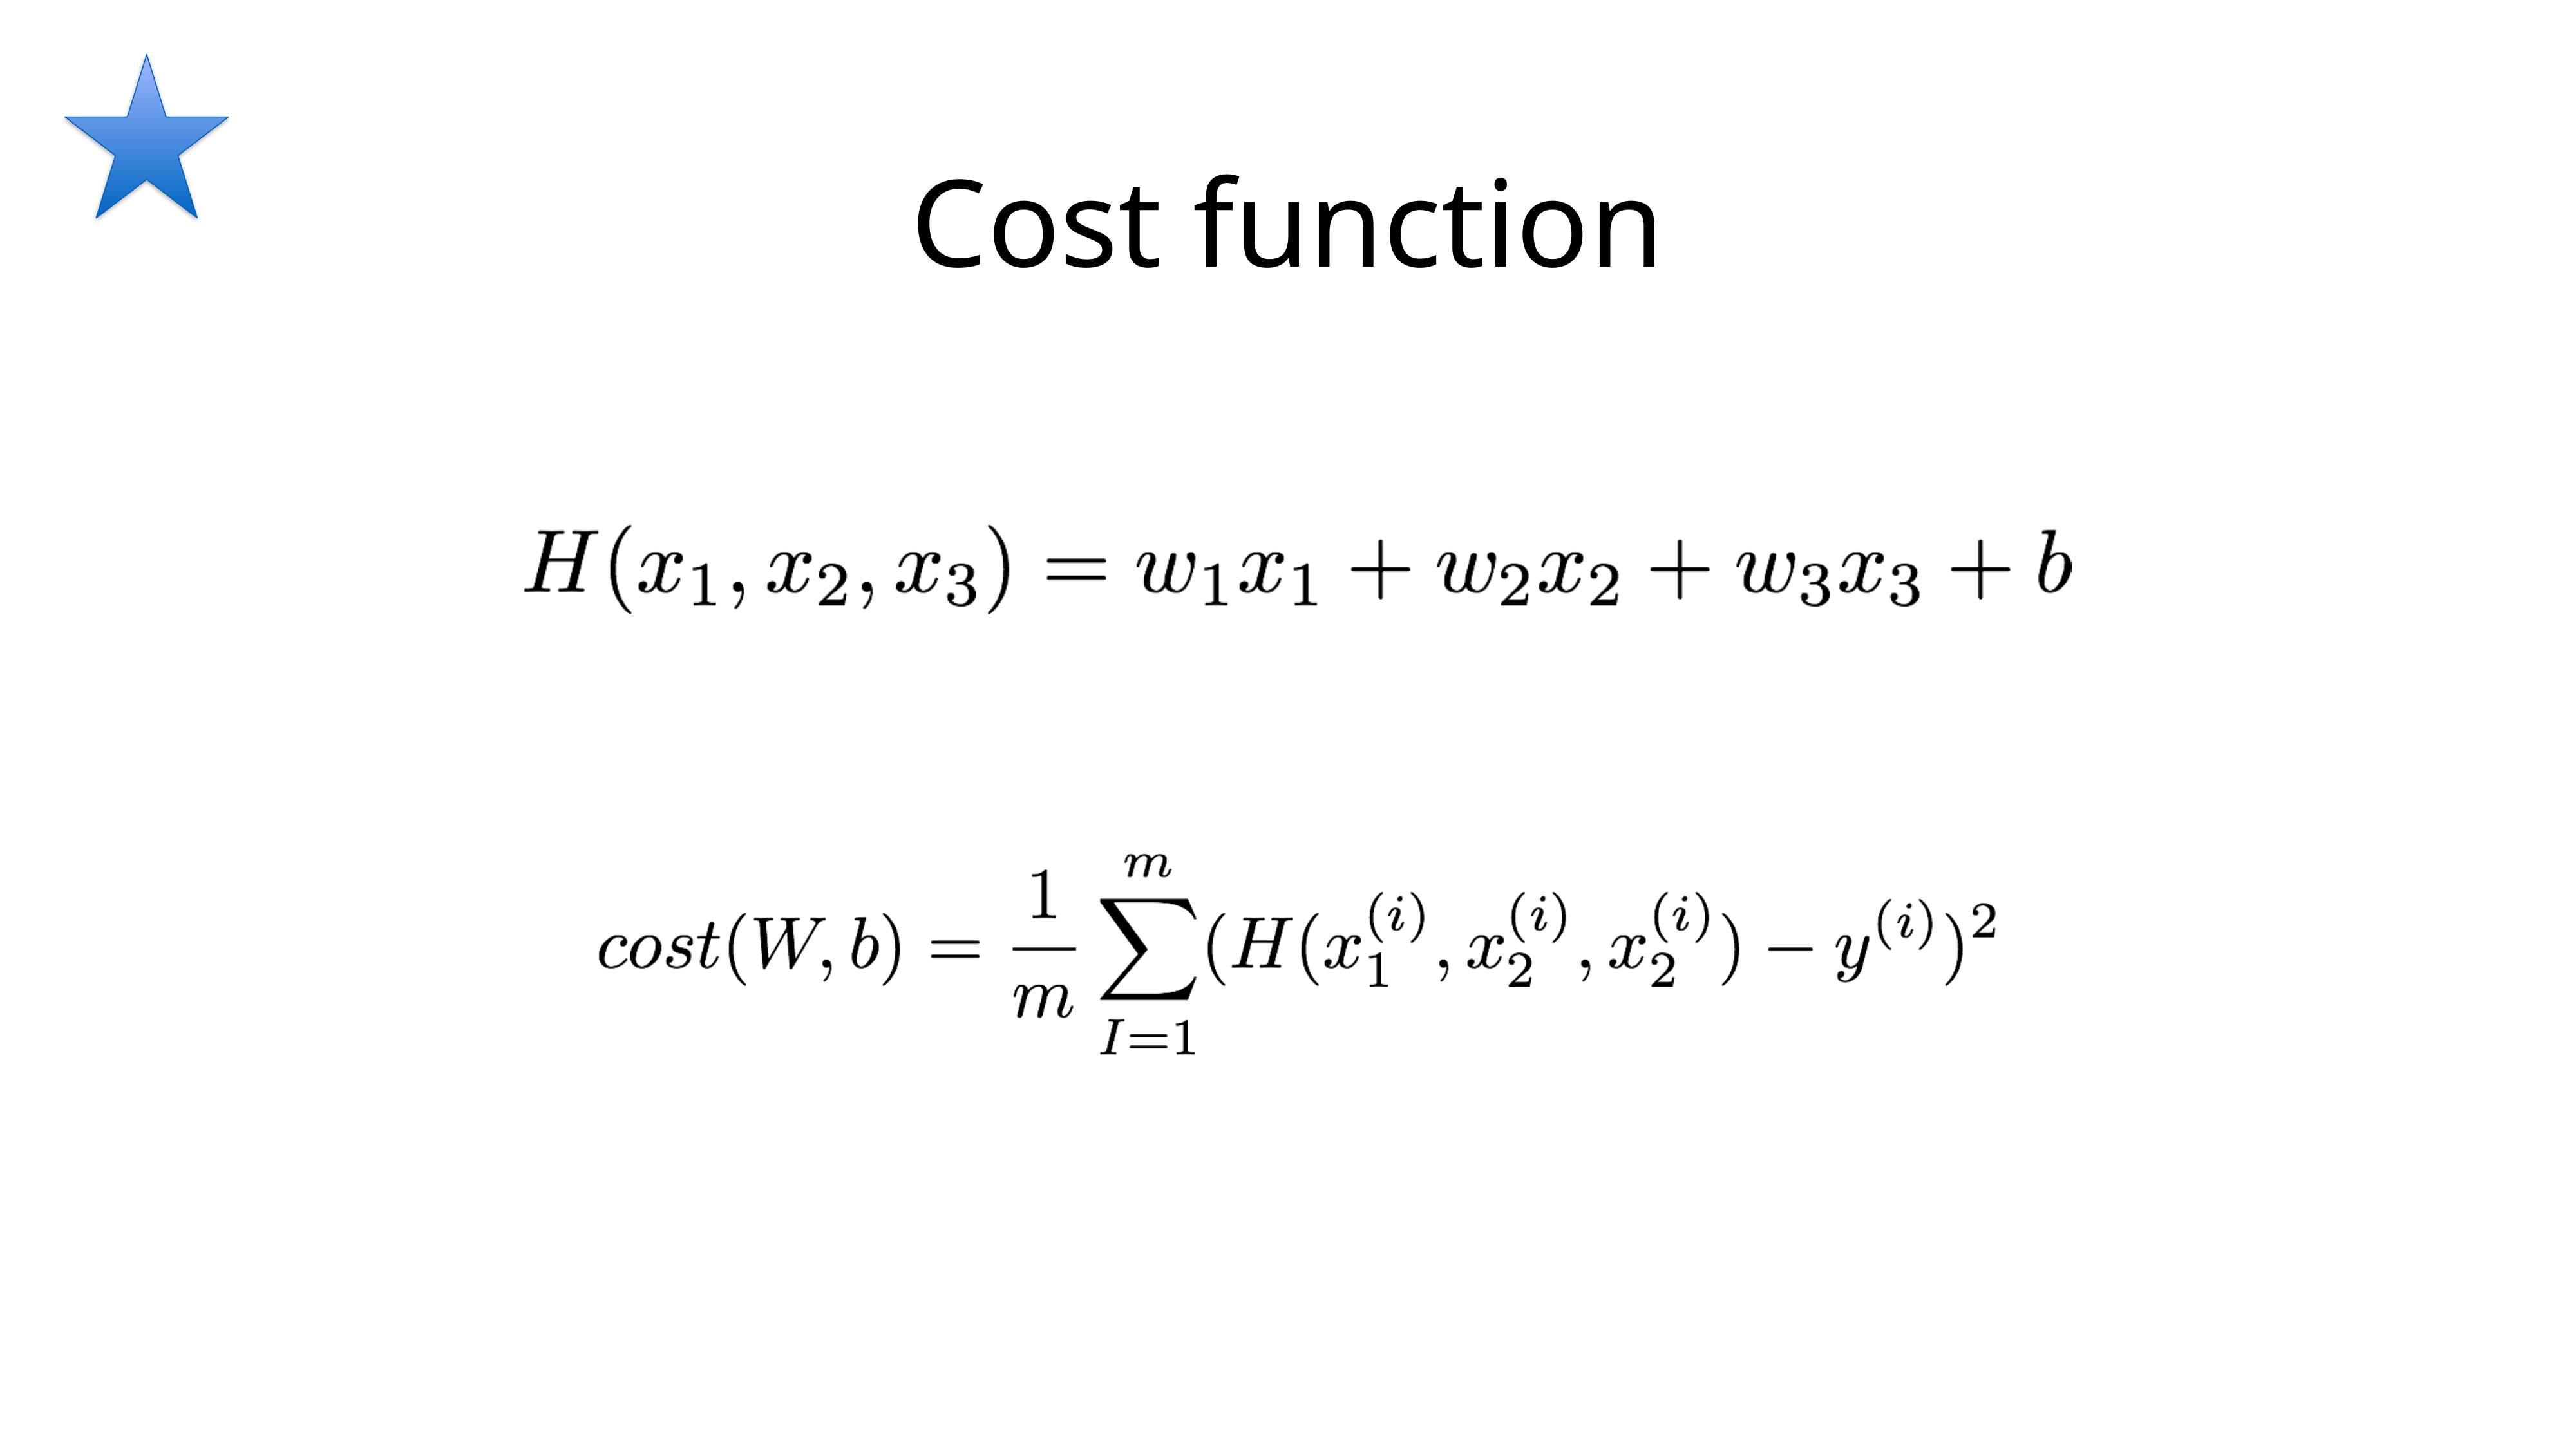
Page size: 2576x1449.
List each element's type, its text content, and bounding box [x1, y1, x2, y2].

picture [523, 523, 2072, 614]
title Cost function [0, 37, 2576, 401]
picture [598, 853, 1998, 1056]
text_box [64, 53, 229, 219]
